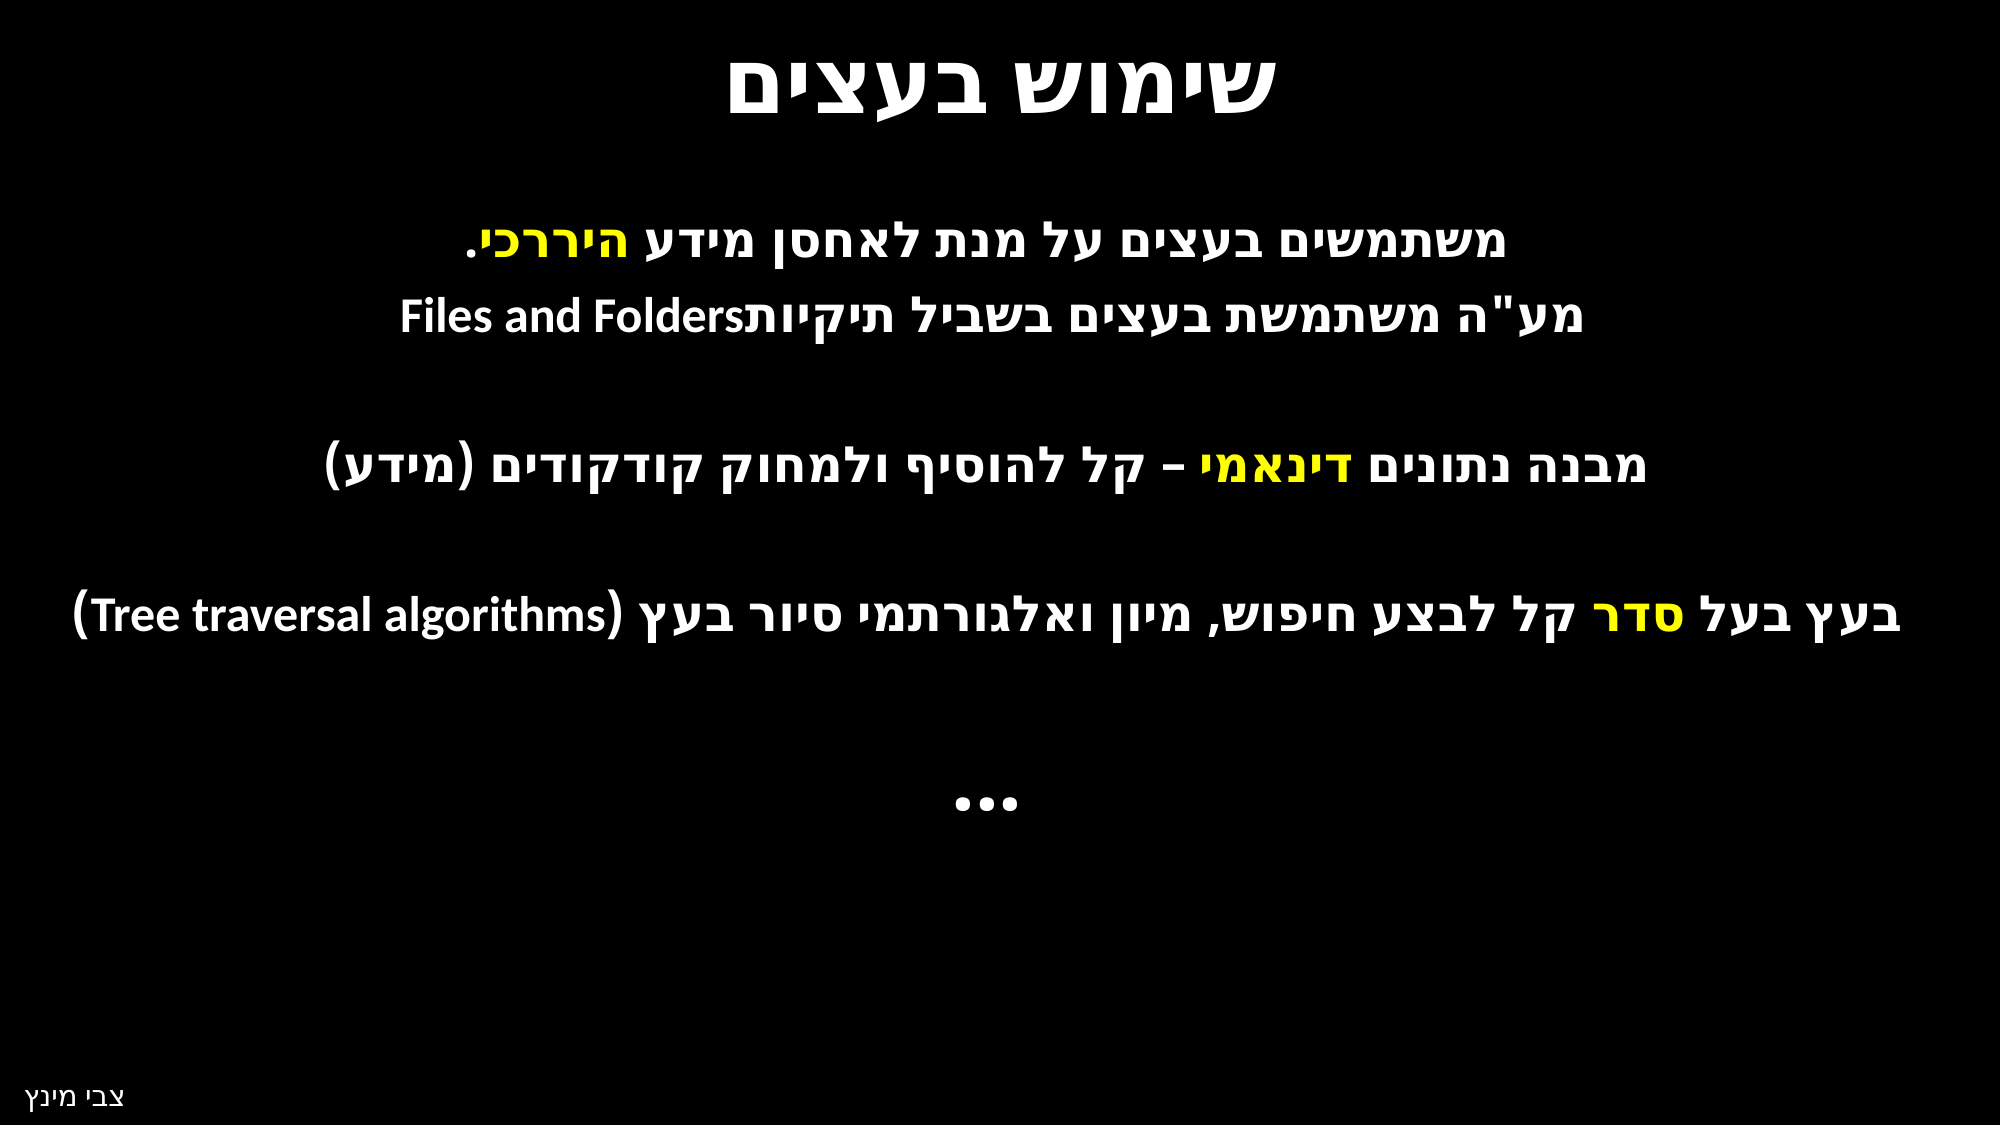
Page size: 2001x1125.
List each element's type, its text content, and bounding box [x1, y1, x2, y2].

text_box משתמשים בעצים על מנת לאחסן מידע היררכי. מע"ה משתמשת בעצים בשביל תיקיותFiles and Folders מבנה נתונים דינאמי – קל להוסיף ולמחוק קודקודים (מידע) בעץ בעל סדר קל לבצע חיפוש, מיון ואלגורתמי סיור בעץ (Tree traversal algorithms) ... [55, 206, 1919, 1125]
subtitle שימוש בעצים [249, 26, 1750, 206]
text_box צבי מינץ [0, 1073, 55, 1125]
